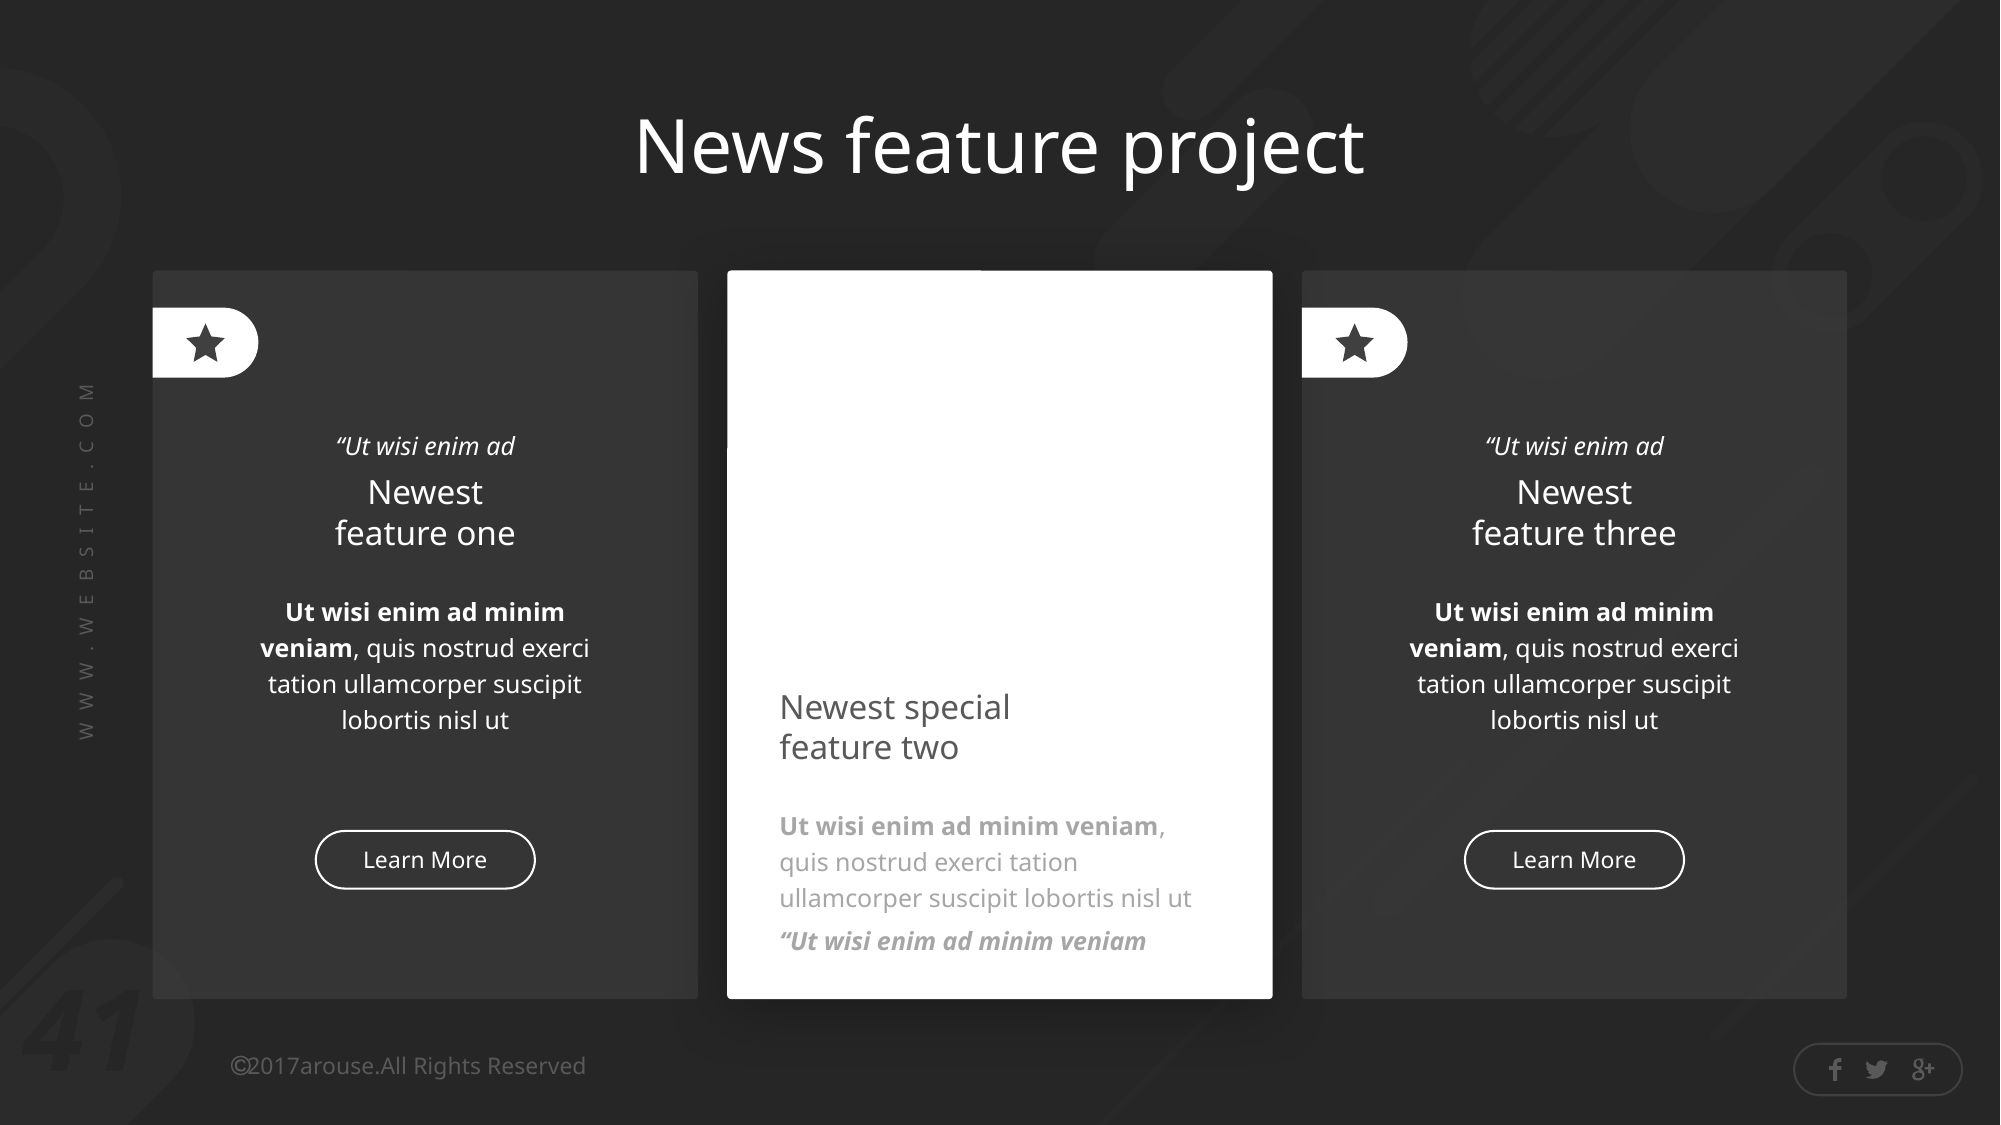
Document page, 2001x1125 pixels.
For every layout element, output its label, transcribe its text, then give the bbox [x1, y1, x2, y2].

text_box Ut wisi enim ad minim veniam, quis nostrud exerci tation ullamcorper suscipit lobortis nisl ut [764, 797, 1236, 921]
text_box “Ut wisi enim ad minim veniam [764, 912, 1180, 963]
text_box Newest special feature two [764, 678, 1114, 774]
text_box News feature project [291, 90, 1709, 196]
picture [727, 270, 1273, 656]
text_box [726, 271, 1274, 1001]
picture [1301, 270, 1848, 1000]
picture [152, 270, 699, 1000]
